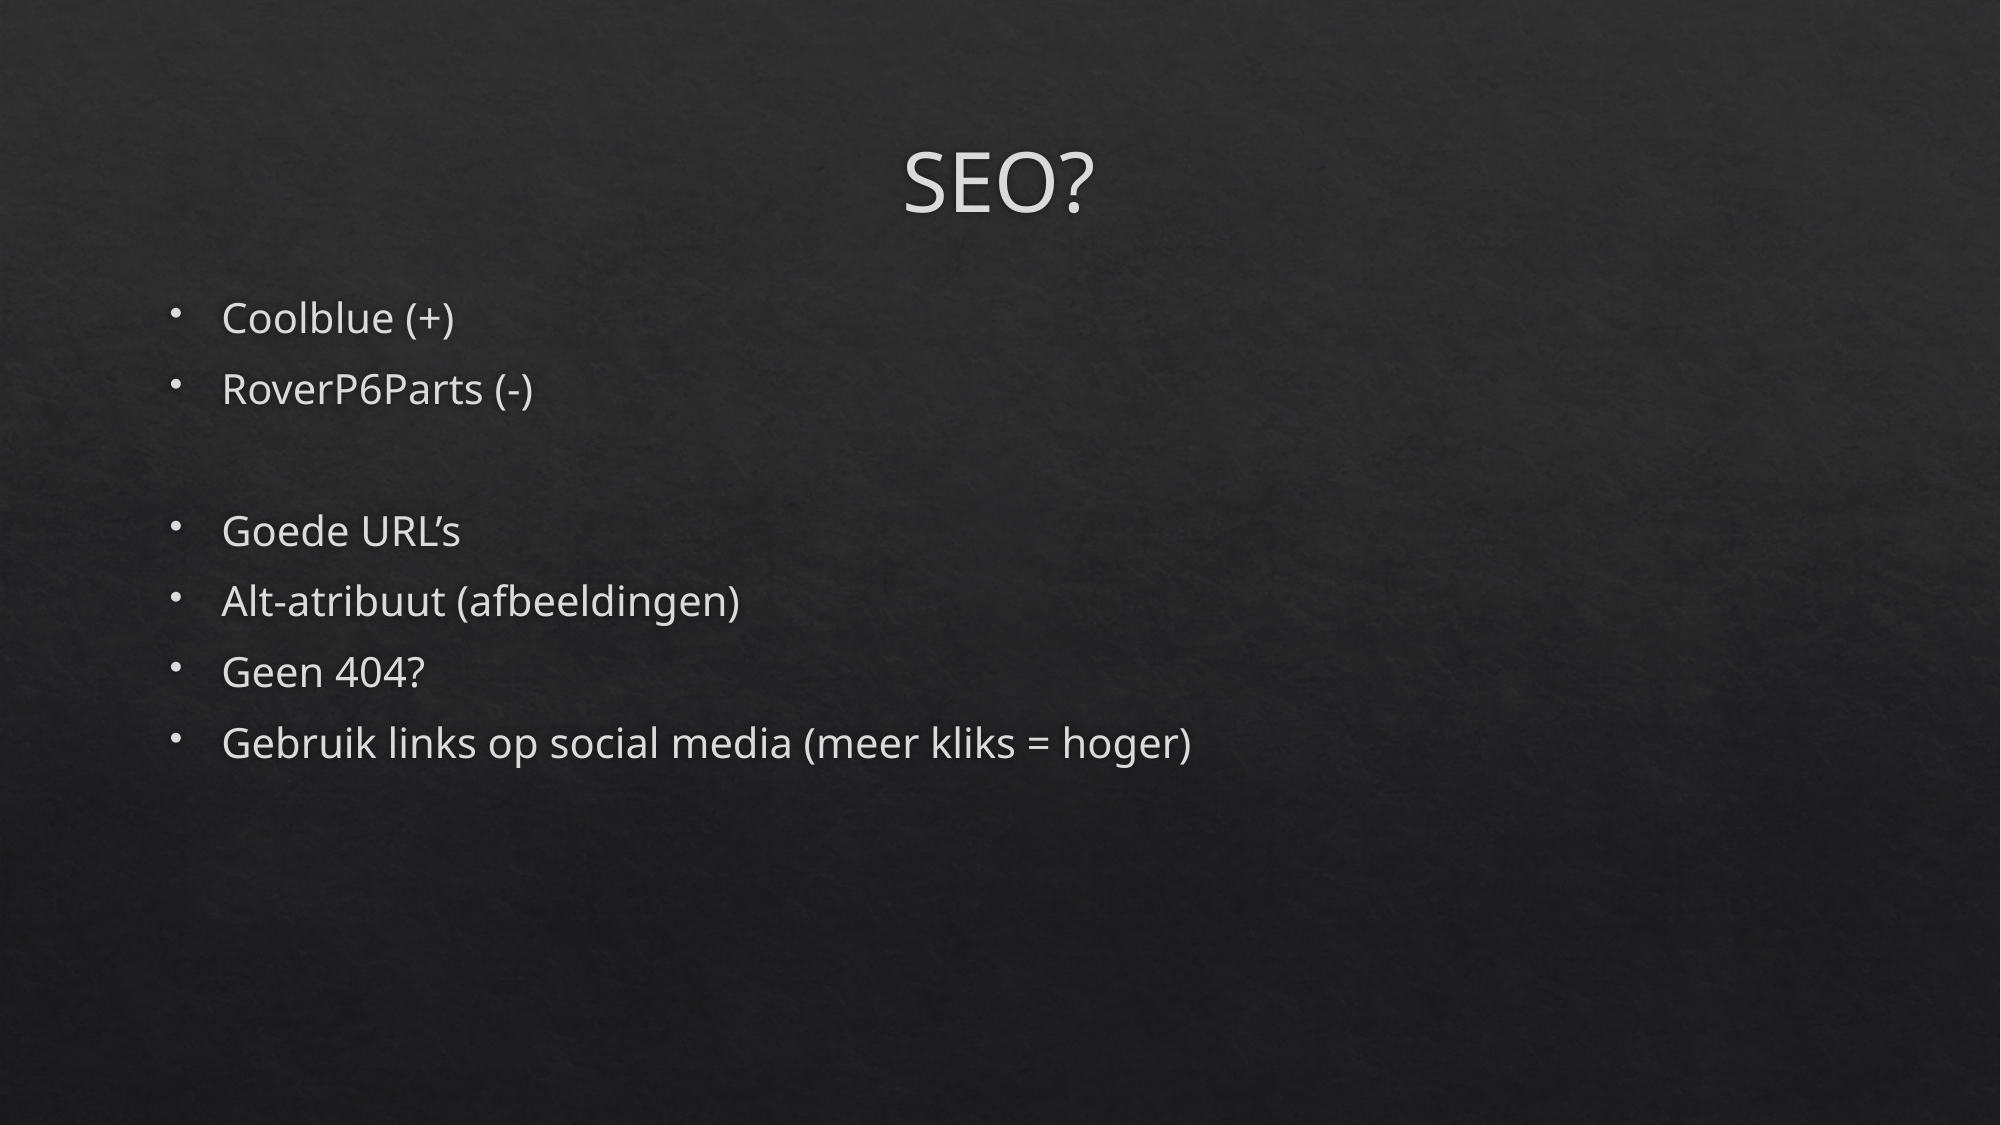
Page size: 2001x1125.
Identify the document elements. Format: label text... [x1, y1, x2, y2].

list Coolblue (+) RoverP6Parts (-) Goede URL’s Alt-atribuut (afbeeldingen) Geen 404? Gebruik links op social media (meer kliks = hoger) [149, 284, 1849, 950]
title SEO? [149, 99, 1849, 260]
